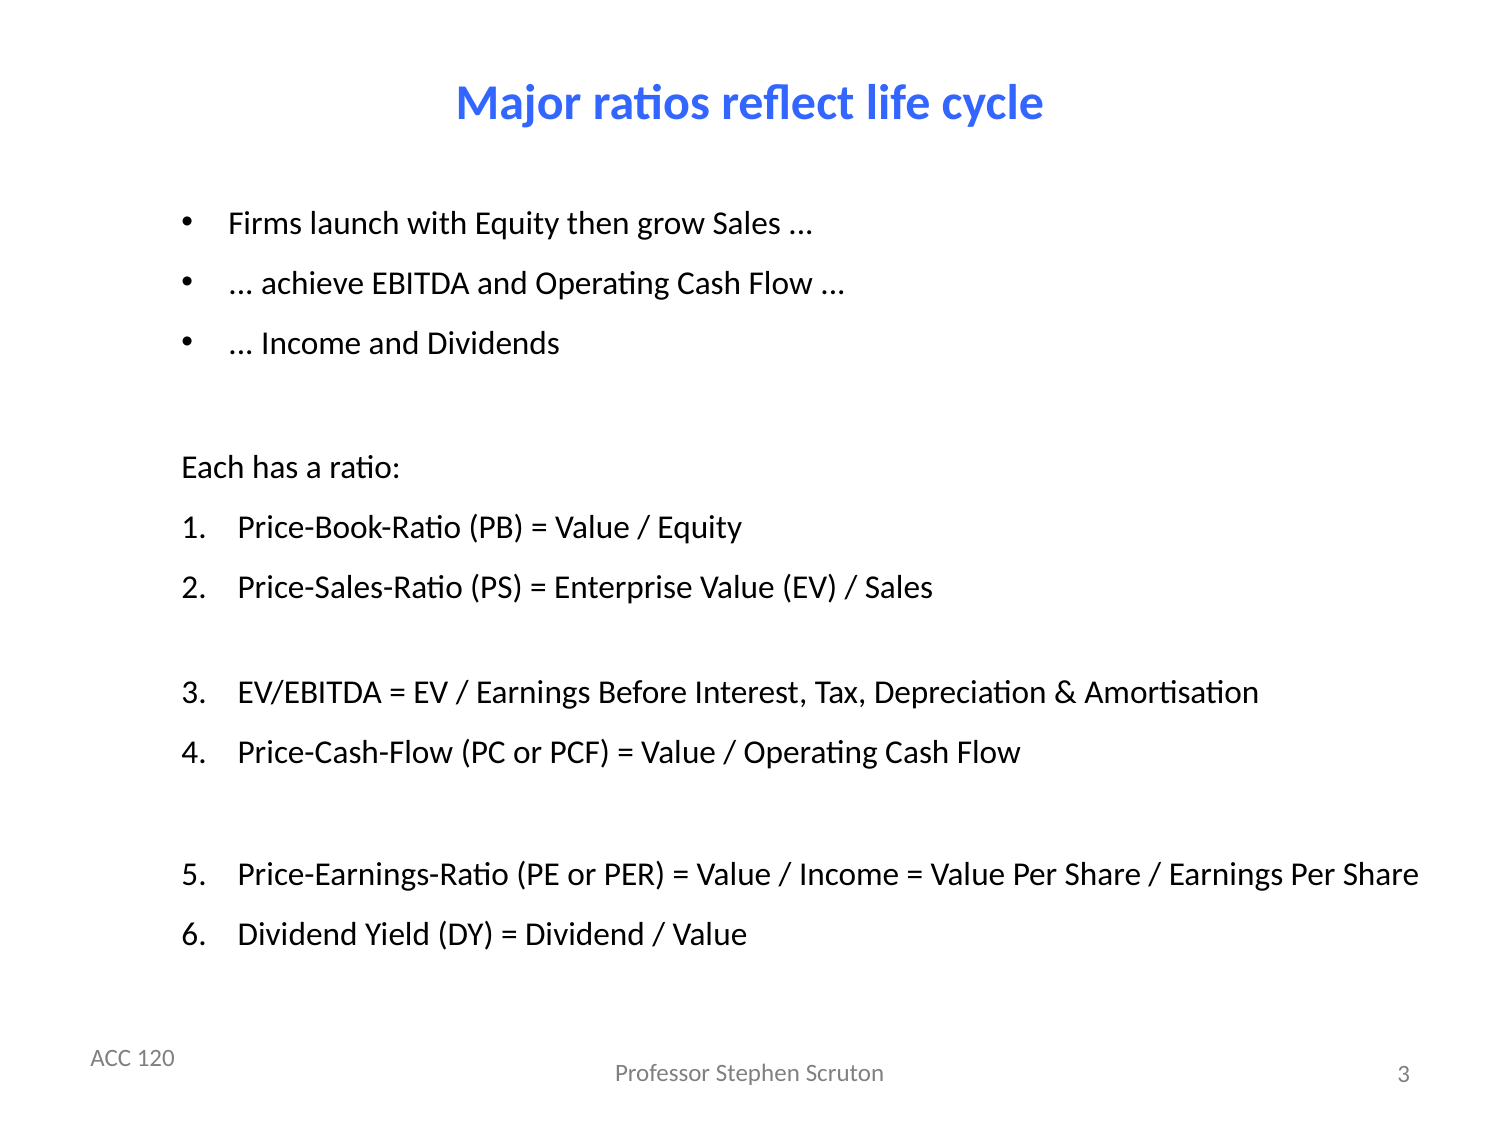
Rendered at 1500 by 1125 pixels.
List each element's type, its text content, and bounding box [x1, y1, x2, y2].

title Major ratios reflect life cycle [112, 47, 1388, 153]
text_box EV/EBITDA = EV / Earnings Before Interest, Tax, Depreciation & Amortisation Price-Cash-Flow (PC or PCF) = Value / Operating Cash Flow [166, 643, 1480, 778]
text_box Each has a ratio: Price-Book-Ratio (PB) = Value / Equity Price-Sales-Ratio (PS) = Enterprise Value (EV) / Sales [166, 417, 1480, 613]
slide_number 3 [1074, 1042, 1425, 1103]
text_box Firms launch with Equity then grow Sales ... ... achieve EBITDA and Operating Cash Flow ... ... Income and Dividends [166, 173, 963, 369]
text_box Price-Earnings-Ratio (PE or PER) = Value / Income = Value Per Share / Earnings Per Share Dividend Yield (DY) = Dividend / Value [166, 824, 1480, 959]
